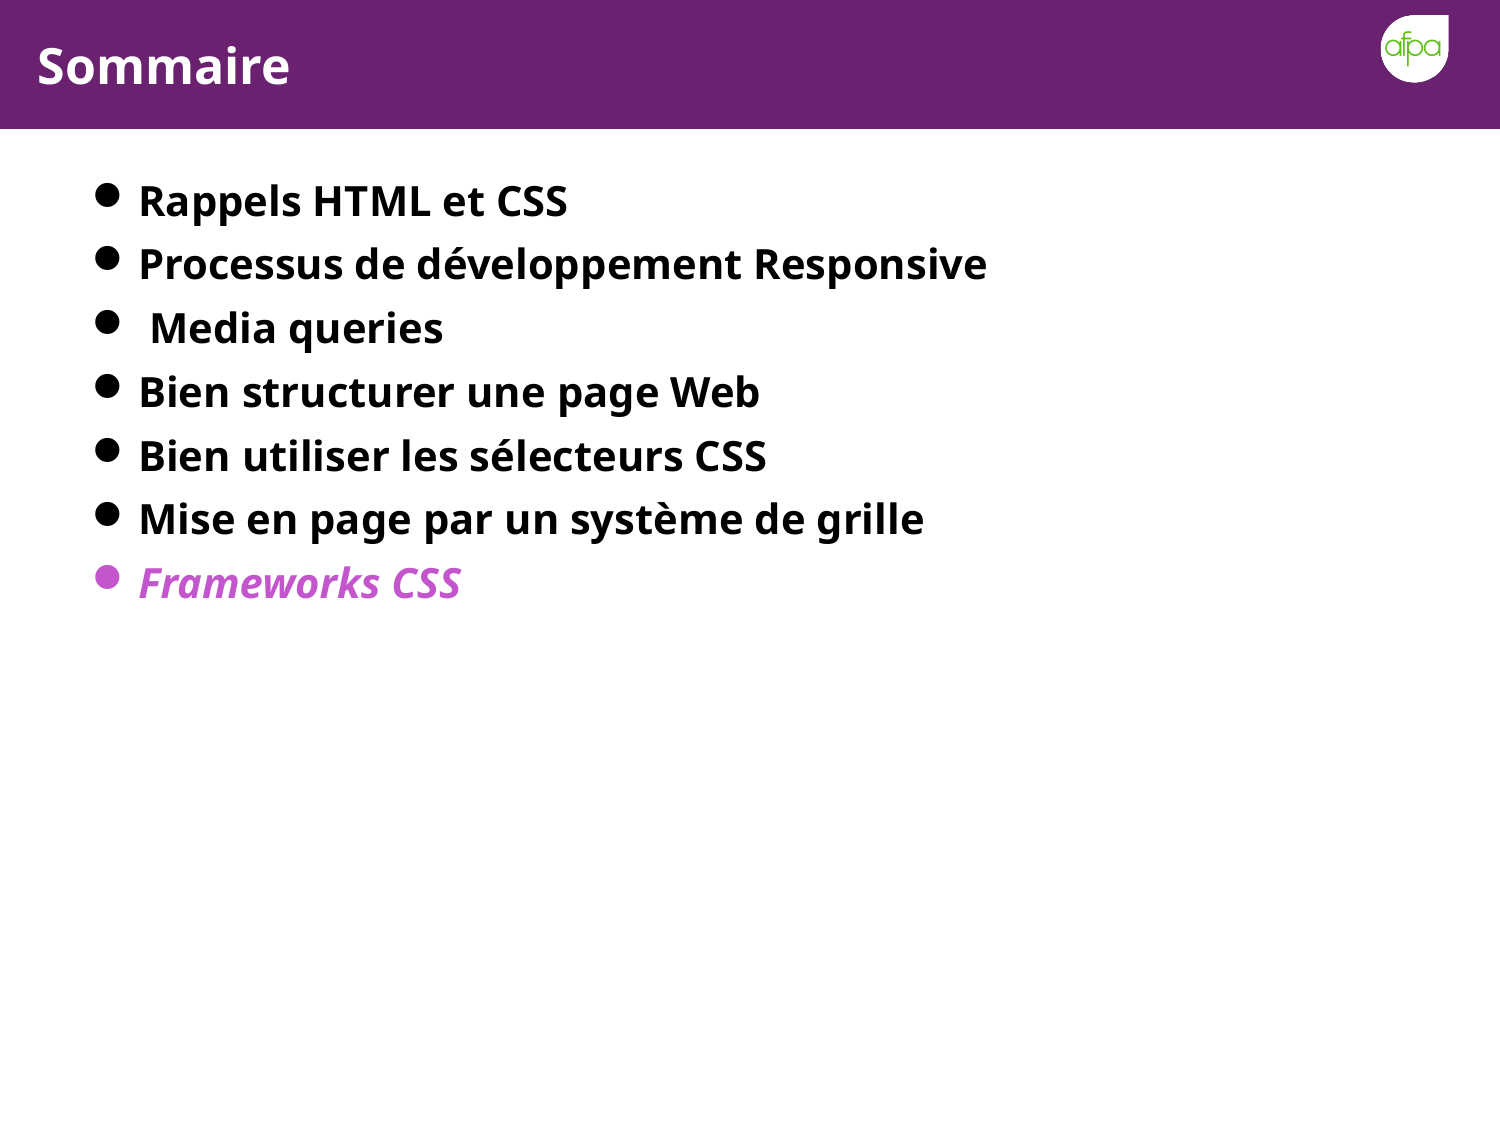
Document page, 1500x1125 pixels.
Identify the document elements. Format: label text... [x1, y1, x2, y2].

picture [1379, 2, 1461, 95]
text_box Rappels HTML et CSS Processus de développement Responsive Media queries Bien structurer une page Web Bien utiliser les sélecteurs CSS Mise en page par un système de grille Frameworks CSS [76, 172, 1373, 1003]
title Sommaire [2, 0, 1339, 129]
